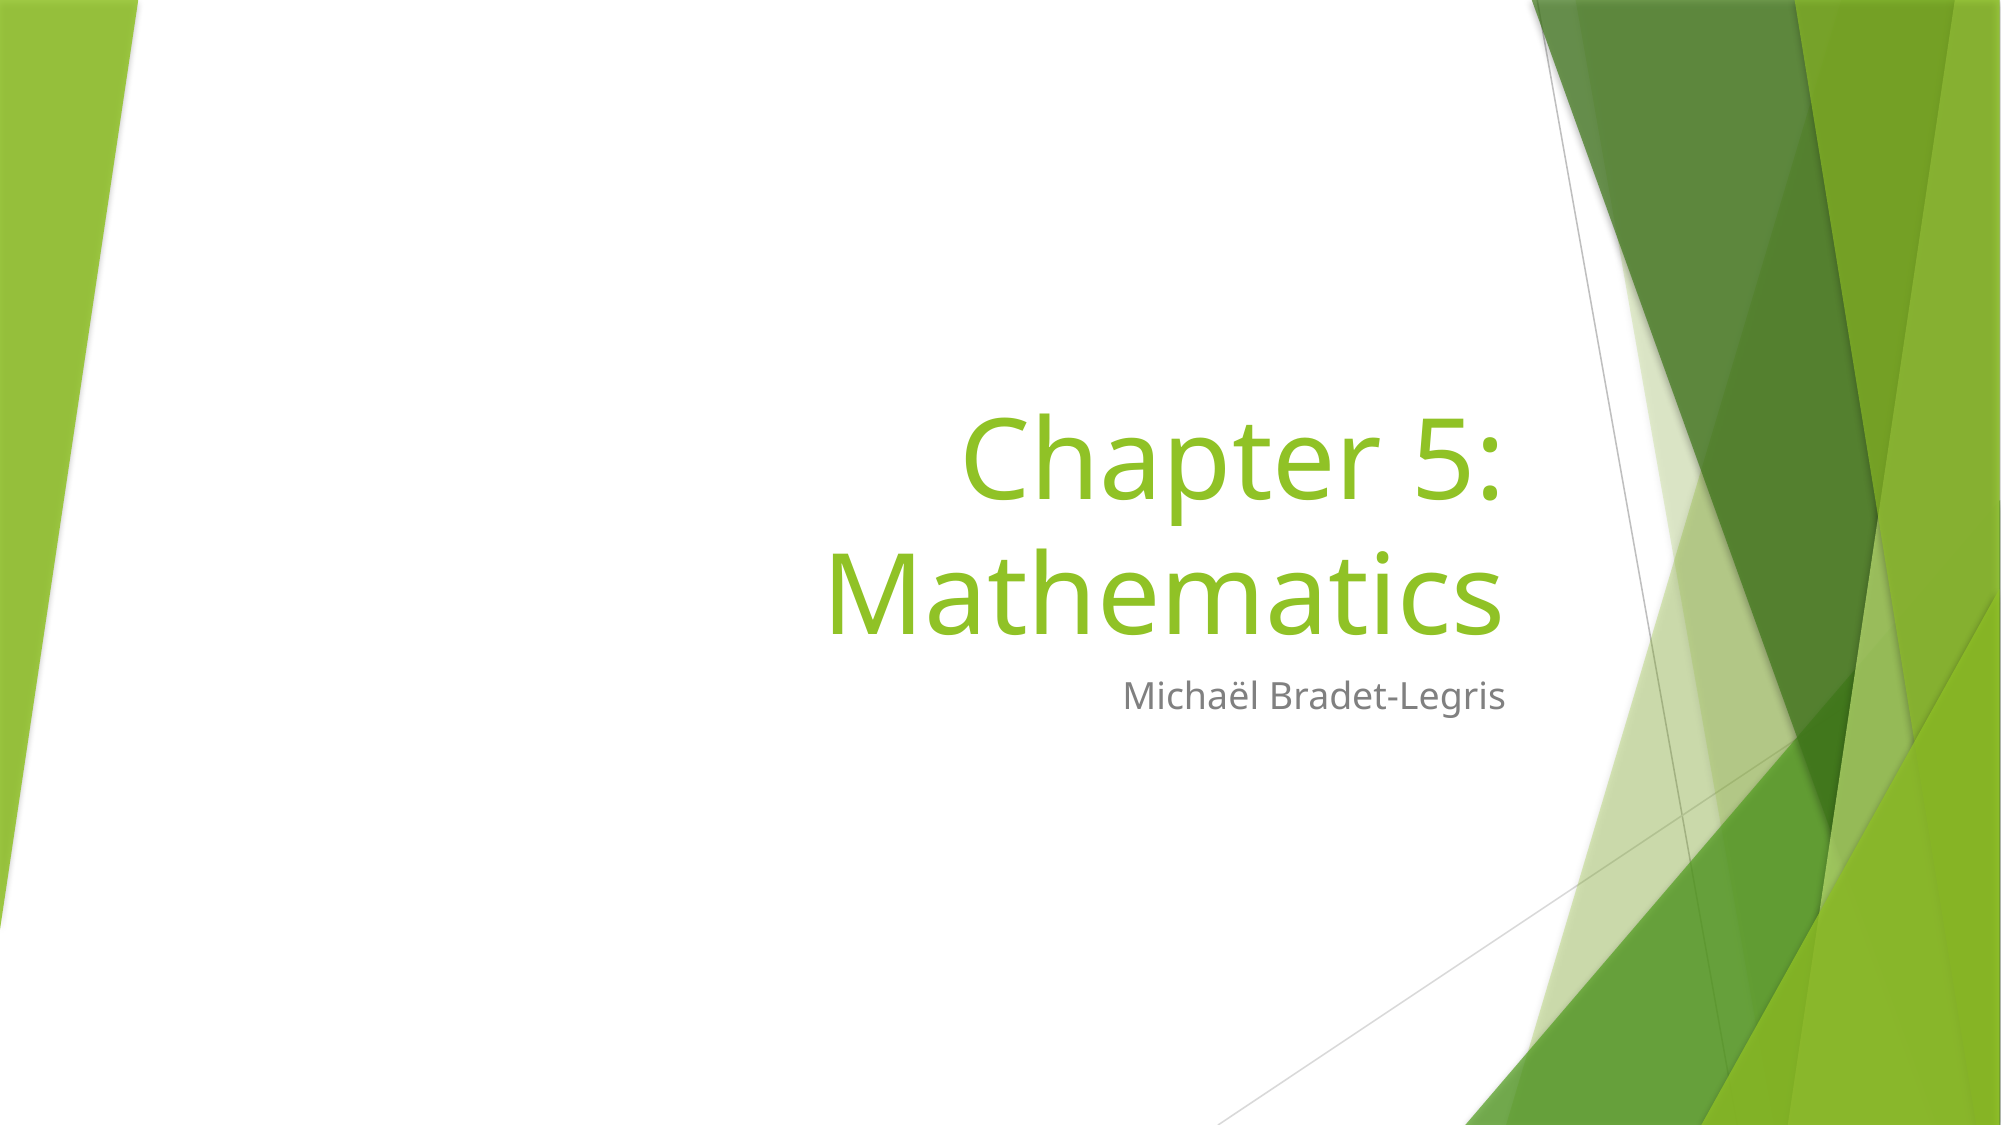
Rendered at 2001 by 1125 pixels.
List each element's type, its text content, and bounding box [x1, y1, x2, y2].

subtitle Michaël Bradet-Legris [247, 664, 1522, 845]
title Chapter 5: Mathematics [247, 394, 1522, 664]
